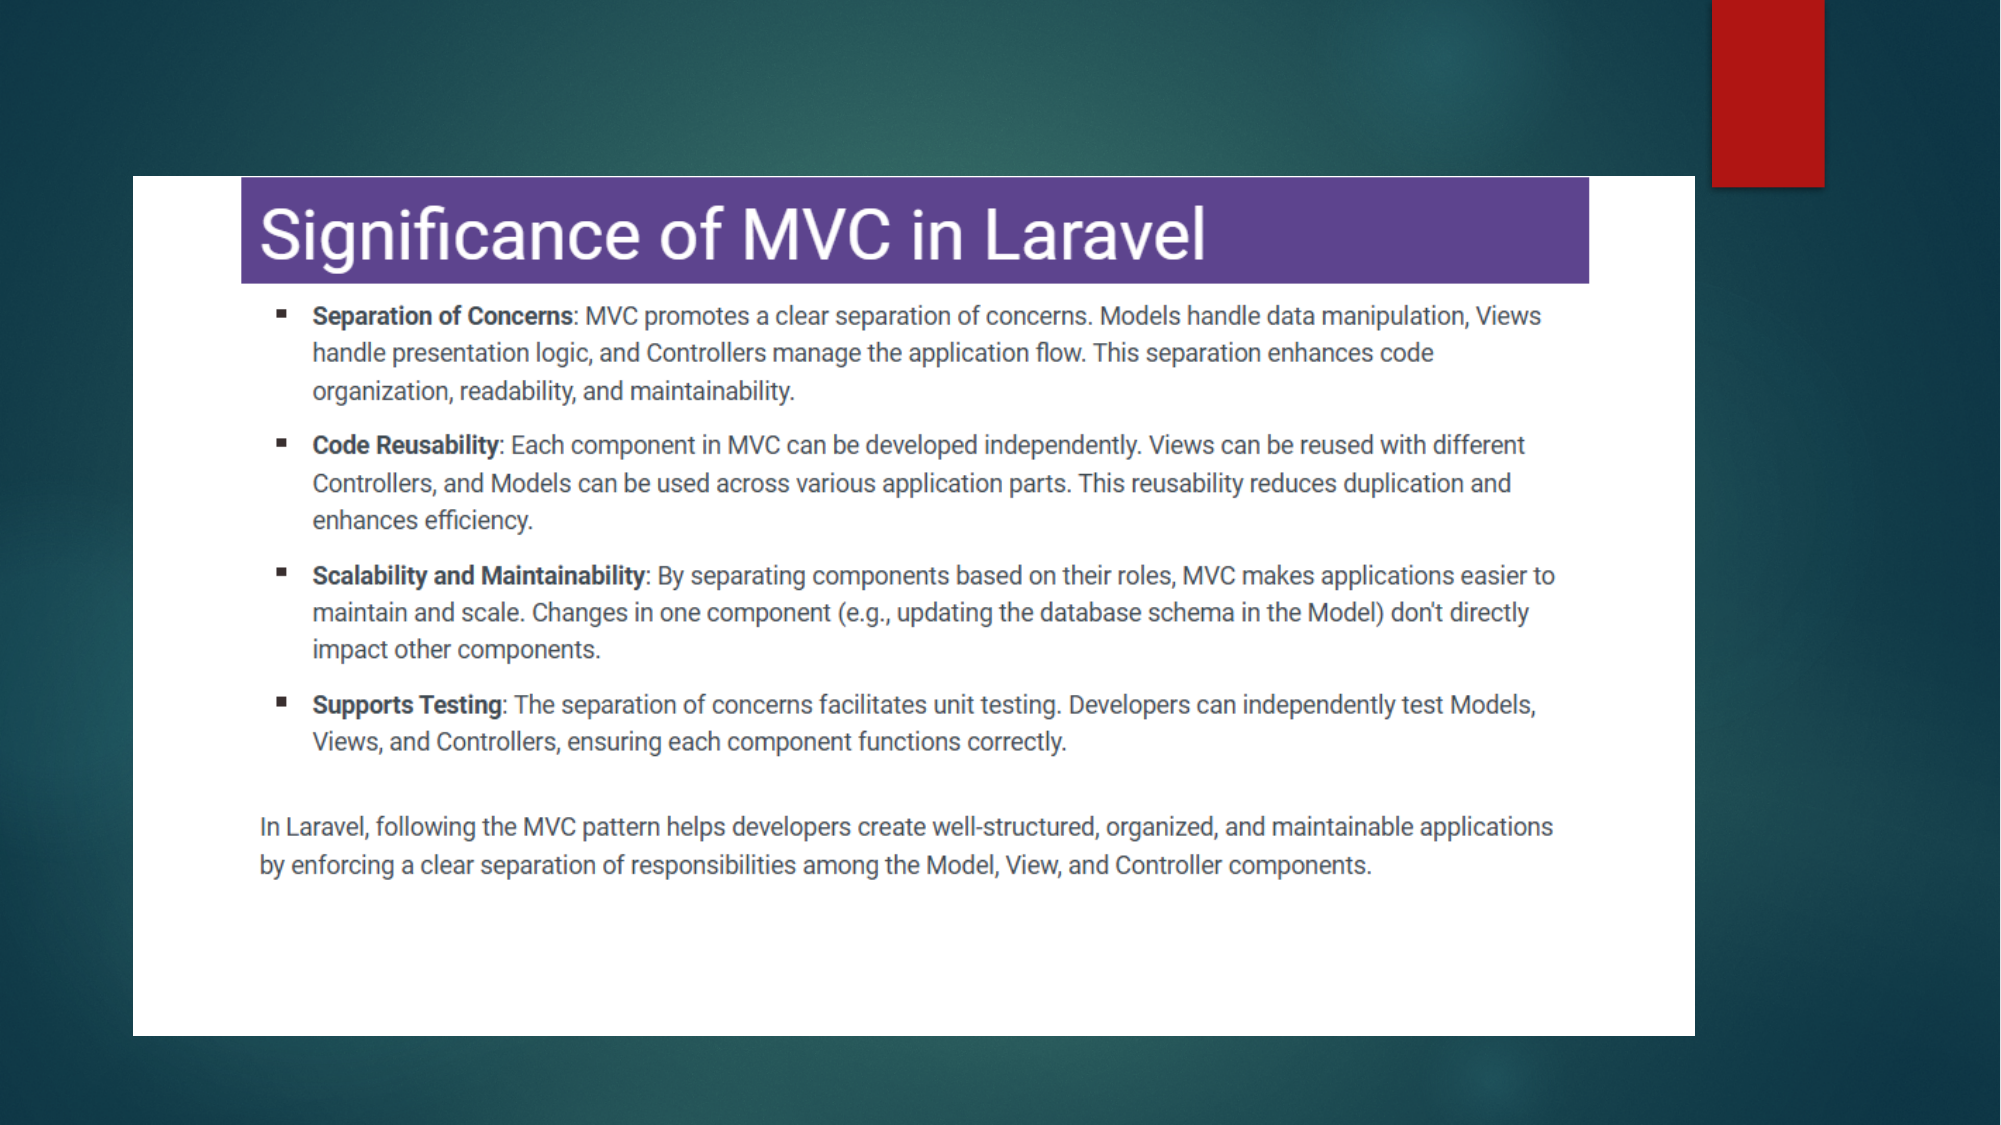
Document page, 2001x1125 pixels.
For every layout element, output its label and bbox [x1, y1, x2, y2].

picture [0, 0, 1695, 1125]
